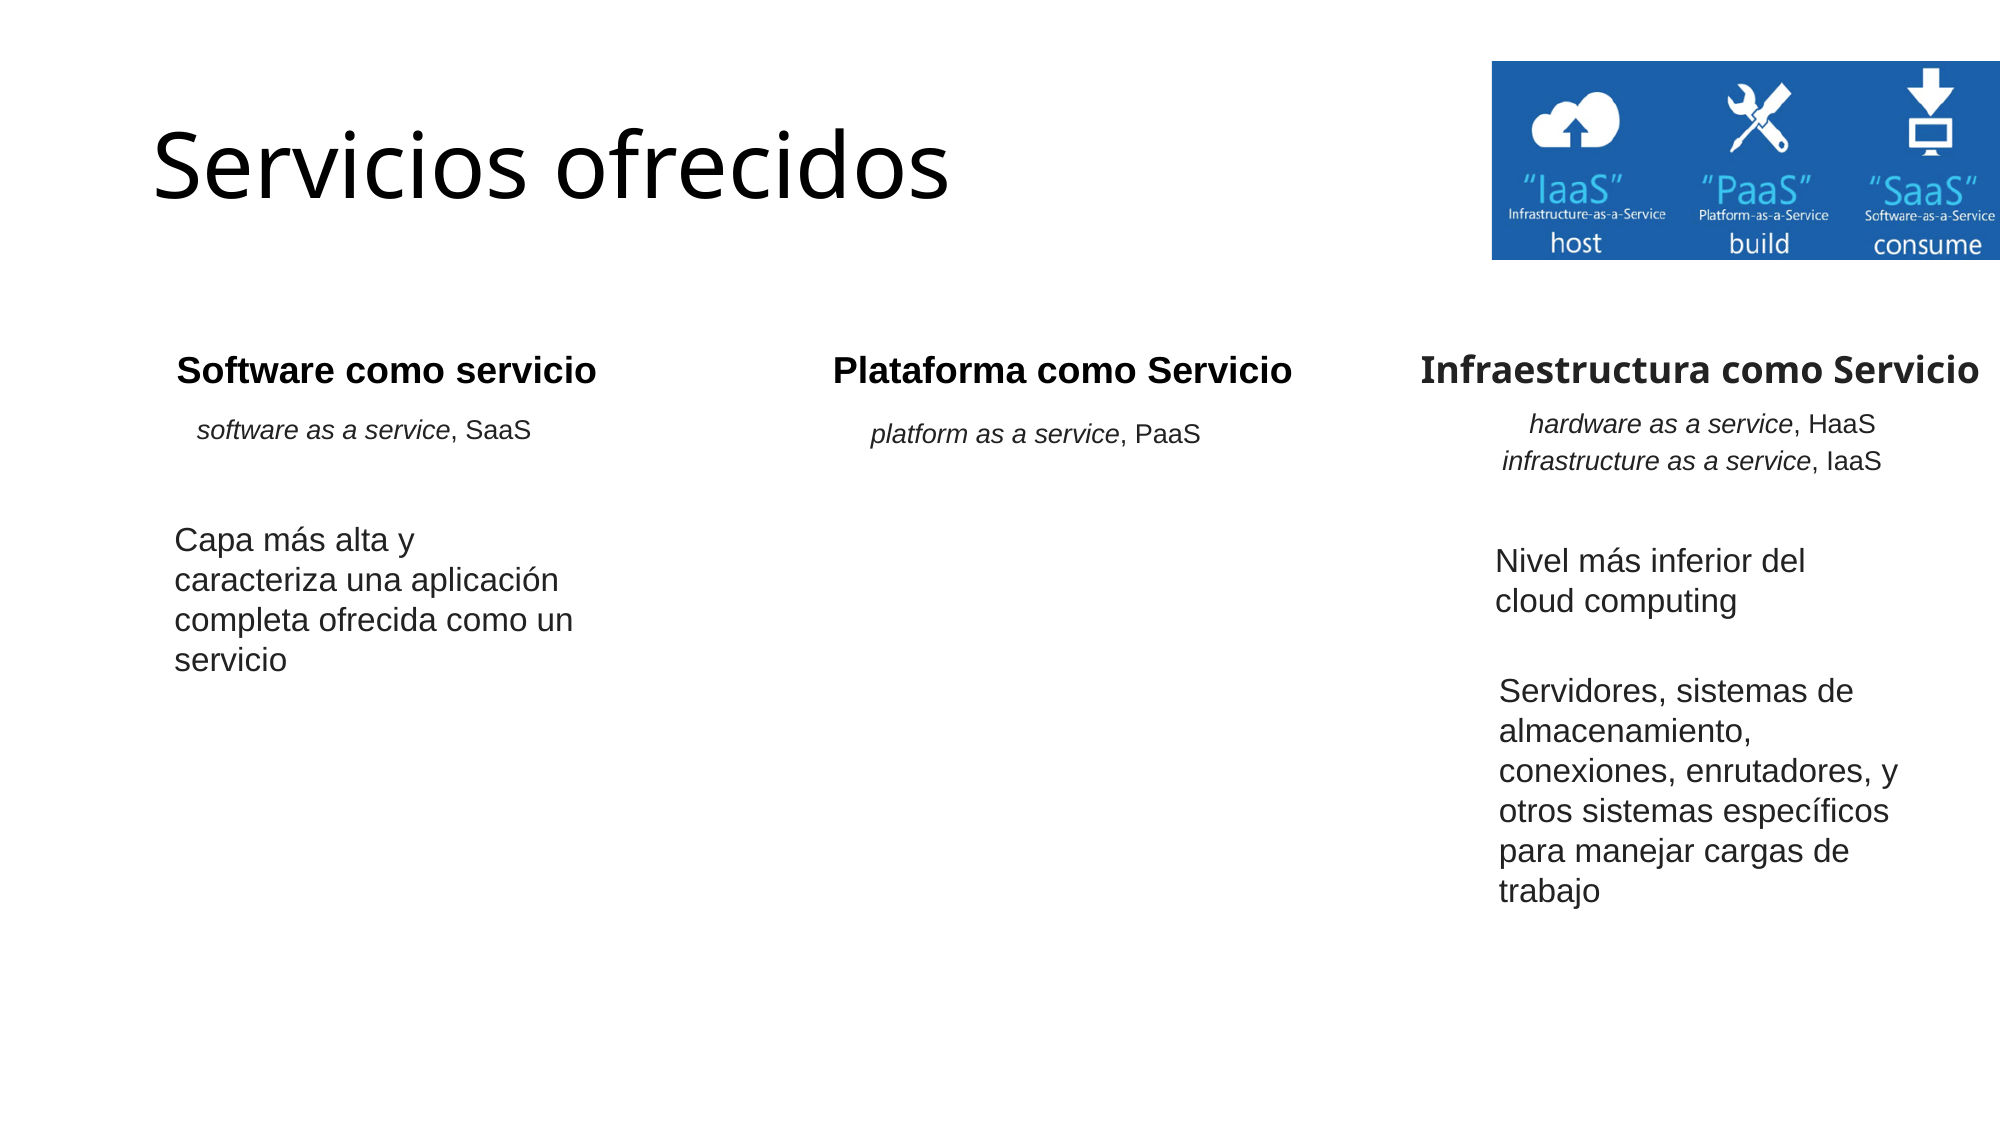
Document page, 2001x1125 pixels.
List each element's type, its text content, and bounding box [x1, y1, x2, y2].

text_box Software como servicio [161, 338, 613, 399]
text_box Plataforma como Servicio [818, 338, 1309, 399]
text_box Infraestructura como Servicio [1406, 338, 1996, 399]
picture [1491, 61, 2000, 260]
text_box platform as a service, PaaS [855, 409, 1216, 457]
text_box Nivel más inferior del cloud computing [1480, 531, 1863, 626]
text_box hardware as a service, HaaS [1514, 399, 1891, 436]
text_box software as a service, SaaS [182, 404, 547, 453]
text_box infrastructure as a service, IaaS [1487, 436, 1897, 484]
text_box Servidores, sistemas de almacenamiento, conexiones, enrutadores, y otros sistemas específicos para manejar cargas de trabajo [1484, 662, 1922, 917]
text_box Capa más alta y caracteriza una aplicación completa ofrecida como un servicio [159, 511, 594, 686]
title Servicios ofrecidos [137, 59, 1863, 278]
